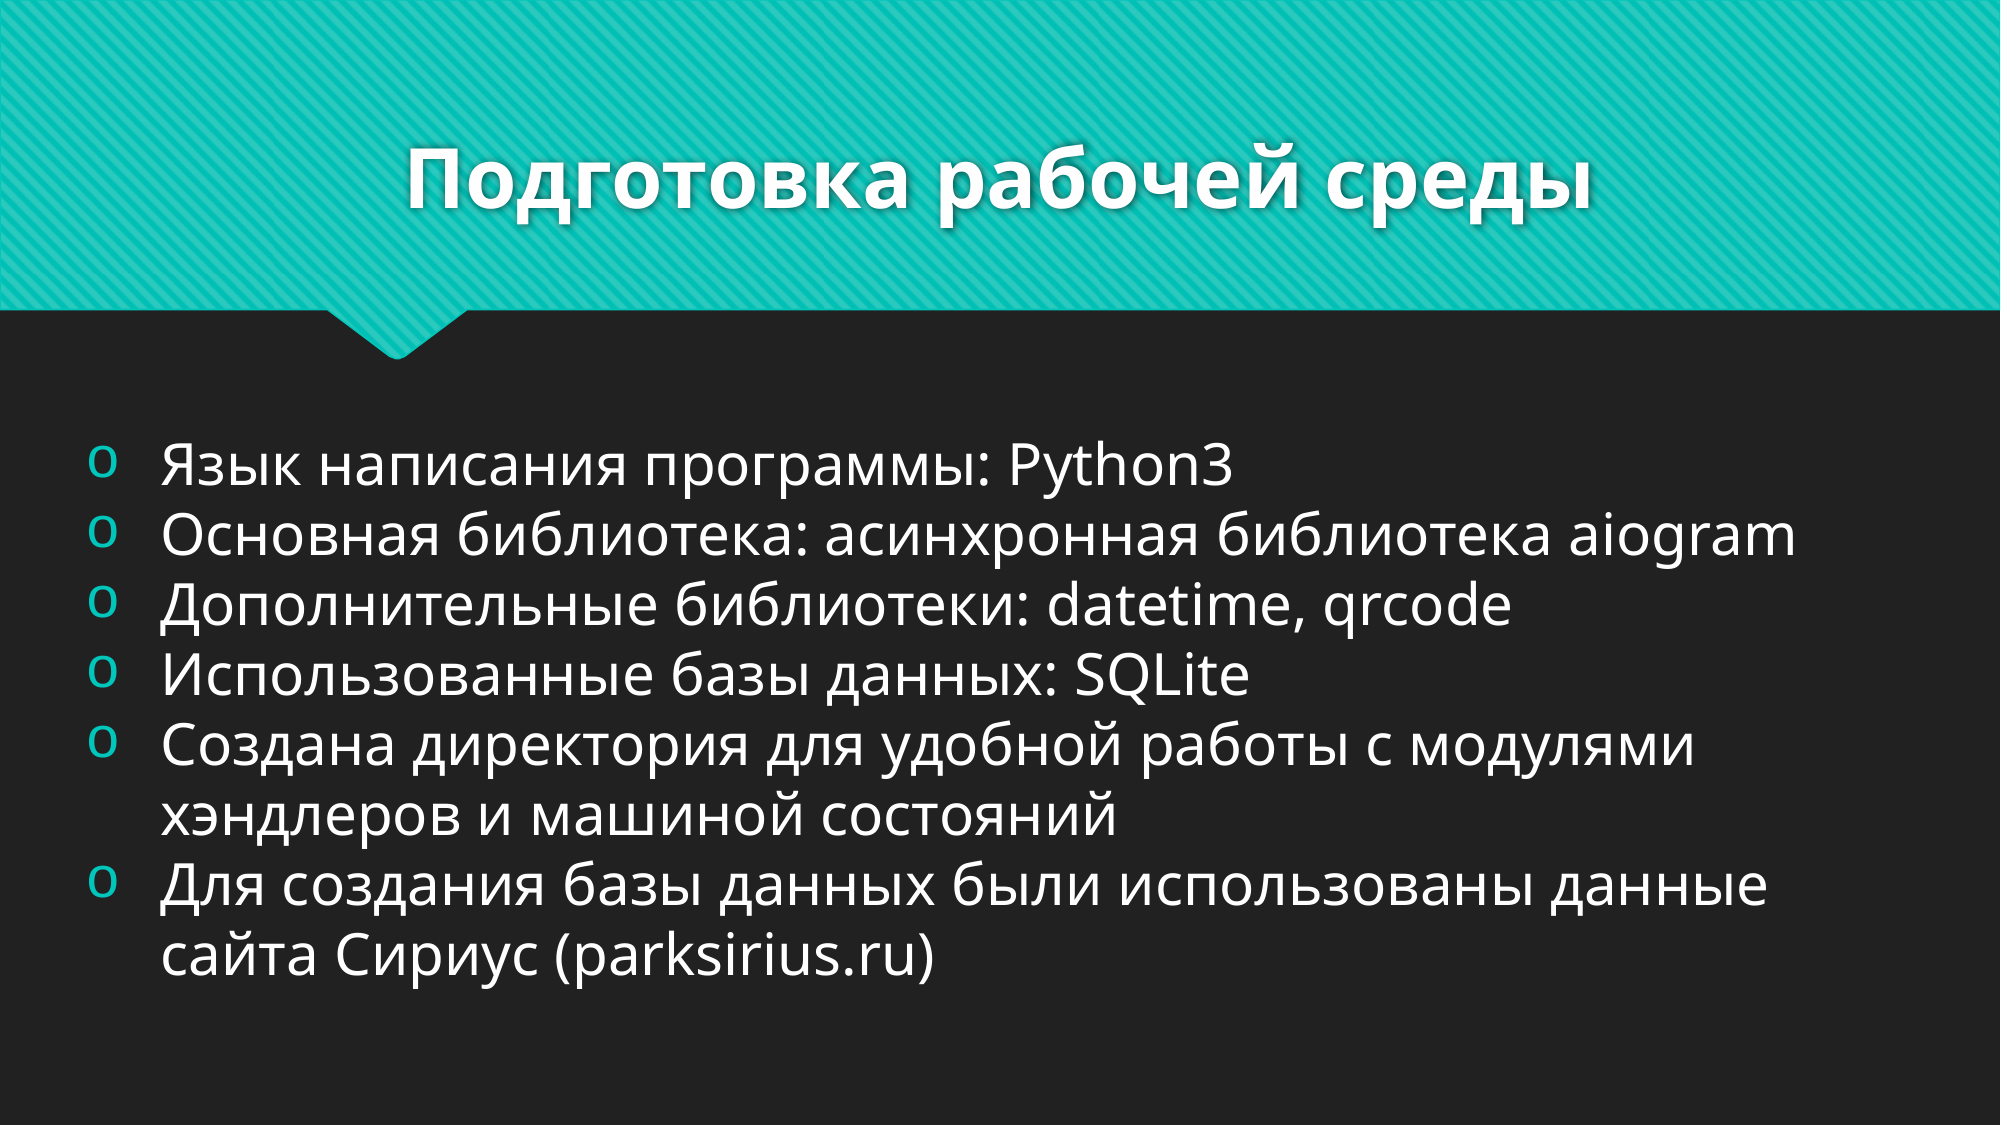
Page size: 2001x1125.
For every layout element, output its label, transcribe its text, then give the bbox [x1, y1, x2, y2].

text_box Язык написания программы: Python3 Основная библиотека: асинхронная библиотека aiogram Дополнительные библиотеки: datetime, qrcode Использованные базы данных: SQLite Создана директория для удобной работы с модулями хэндлеров и машиной состояний Для создания базы данных были использованы данные сайта Сириус (parksirius.ru) [70, 419, 1930, 1040]
title Подготовка рабочей среды [132, 73, 1868, 233]
